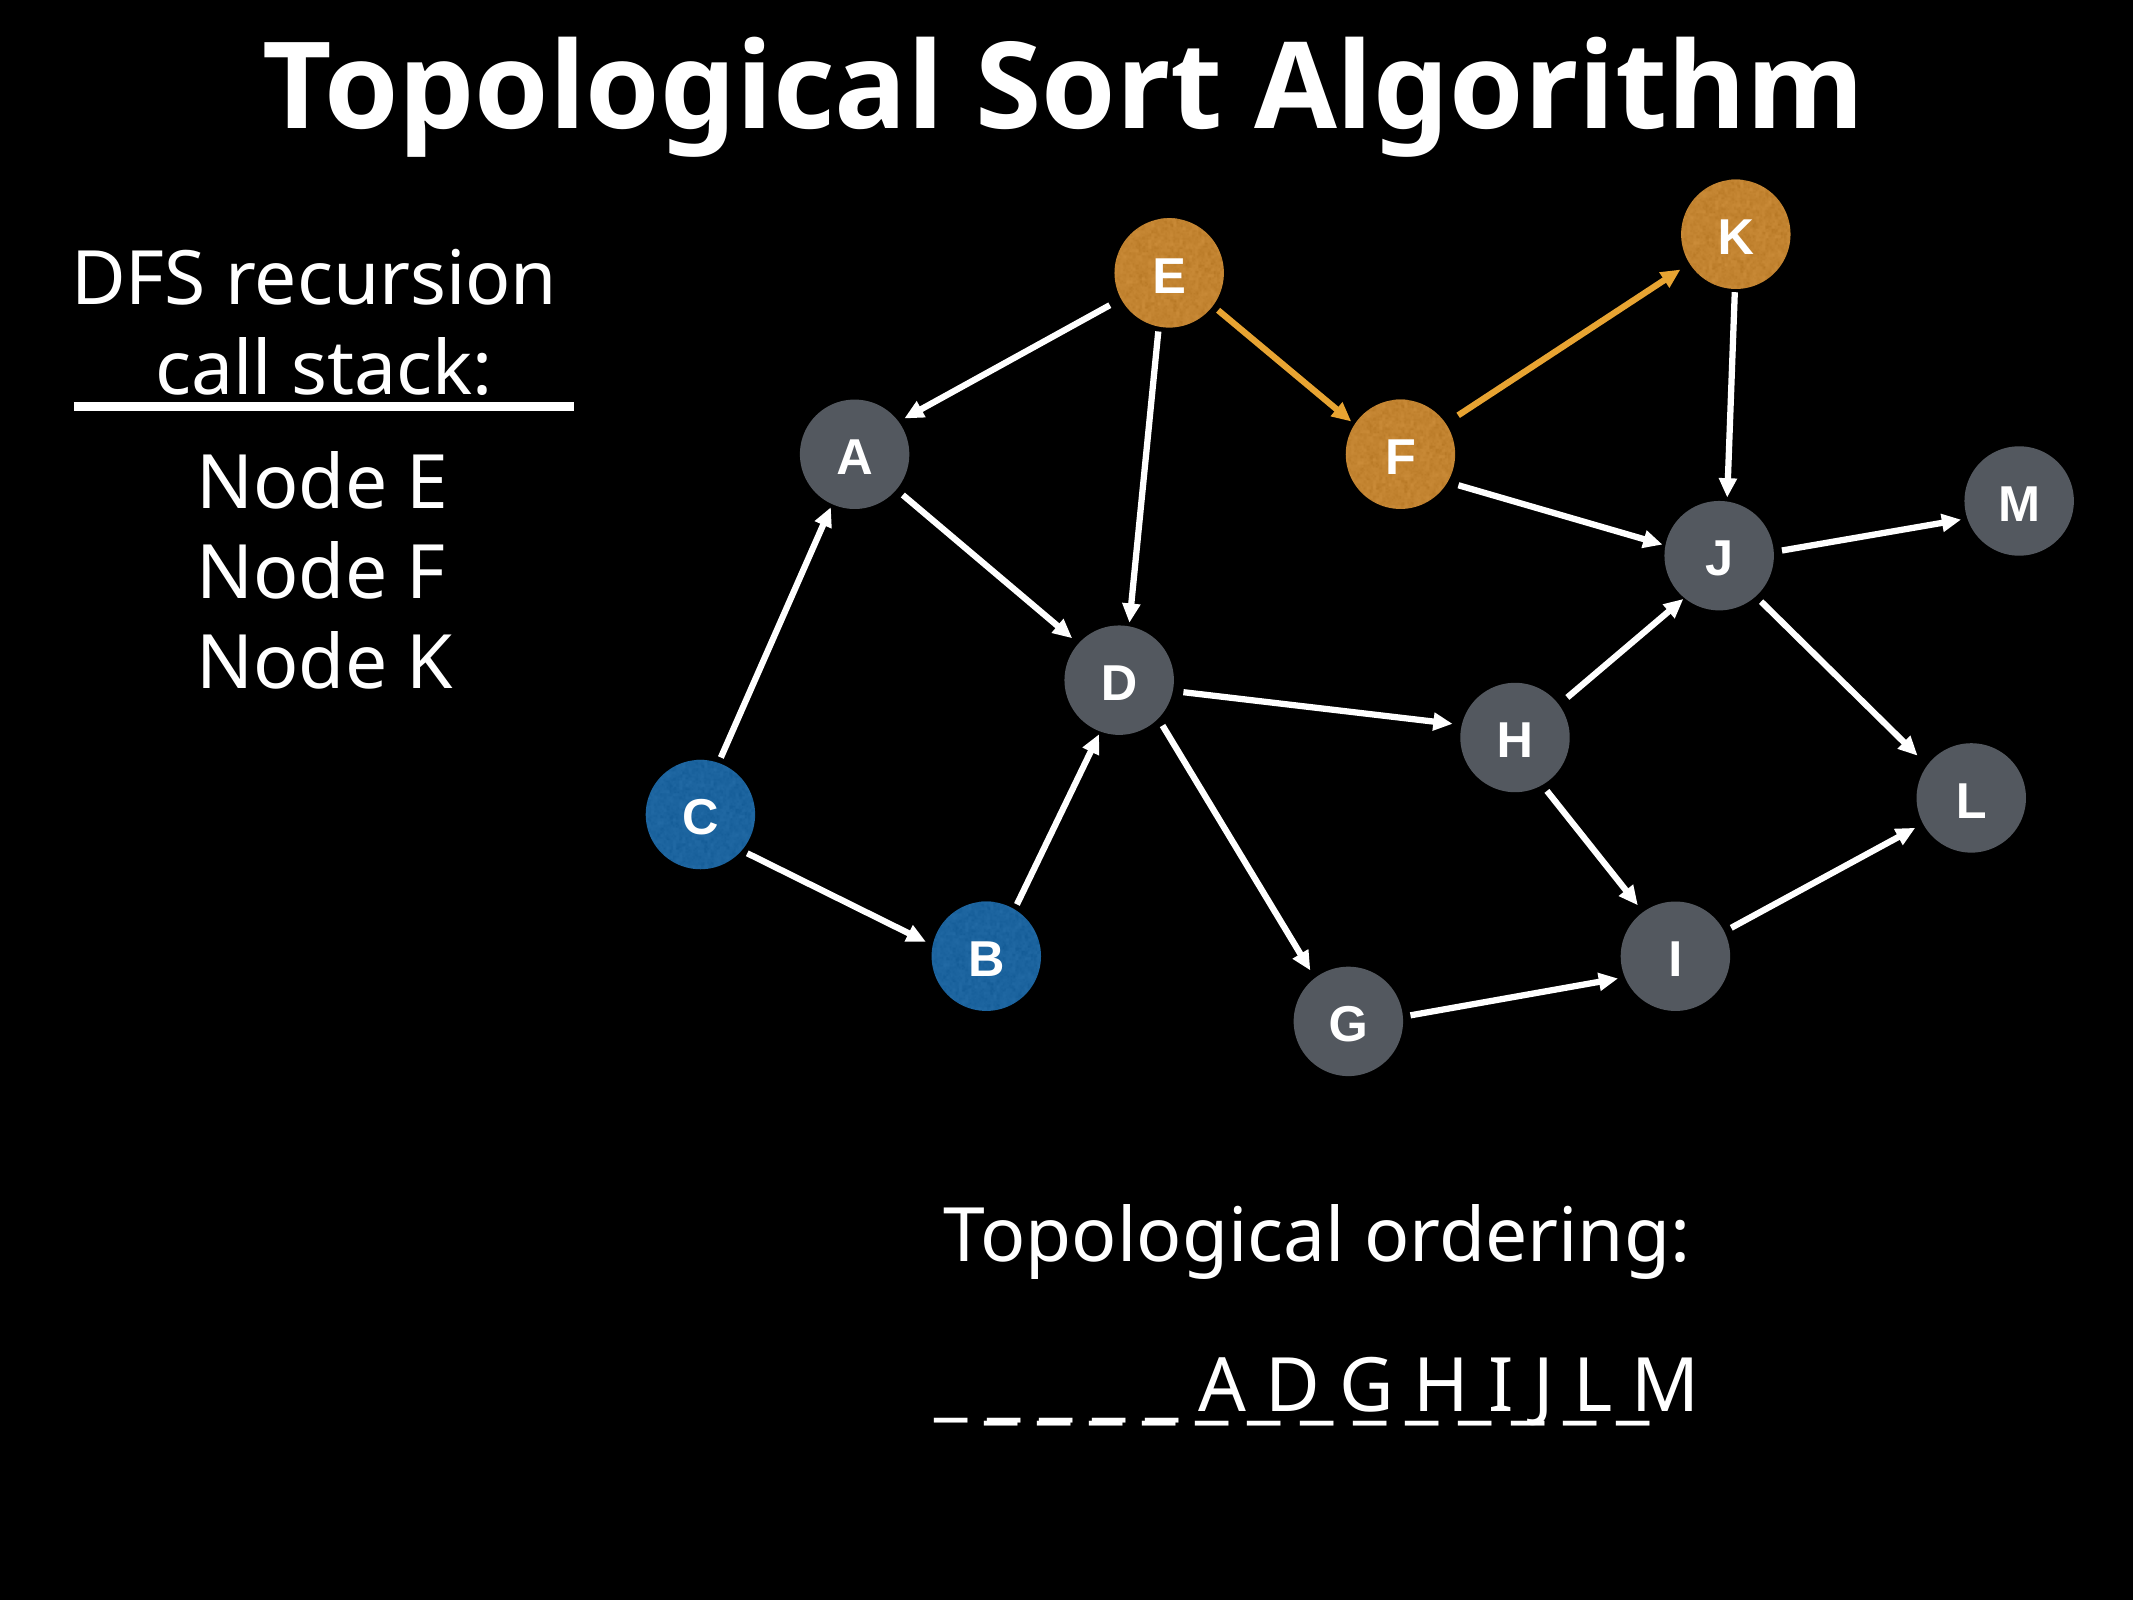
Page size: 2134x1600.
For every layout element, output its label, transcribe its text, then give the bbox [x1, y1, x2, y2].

text_box [720, 507, 832, 758]
text_box DFS recursion call stack: [62, 221, 586, 418]
text_box G [1293, 966, 1404, 1077]
text_box [1567, 599, 1683, 698]
text_box Topological ordering: [935, 1178, 1700, 1286]
text_box J [1664, 500, 1774, 611]
text_box [904, 305, 1110, 419]
text_box M [1964, 446, 2074, 556]
text_box [1761, 601, 1918, 756]
text_box D [1064, 625, 1174, 735]
text_box [1731, 828, 1915, 928]
text_box [1410, 974, 1618, 1016]
text_box [902, 494, 1072, 638]
text_box Node E Node F Node K [188, 425, 462, 713]
text_box I [1620, 901, 1731, 1011]
text_box C [645, 759, 756, 870]
text_box [1458, 269, 1681, 416]
text_box E [1114, 218, 1224, 328]
title Topological Sort Algorithm [9, 0, 2119, 162]
text_box [1183, 692, 1453, 729]
text_box B [931, 901, 1042, 1011]
text_box [1162, 725, 1311, 970]
text_box [1781, 515, 1961, 551]
text_box [1124, 331, 1159, 623]
text_box [1218, 310, 1351, 422]
text_box K [1681, 179, 1791, 290]
text_box [1016, 734, 1100, 905]
text_box _ _ _ _ _ A D G H I J L M [926, 1328, 1710, 1435]
text_box [1721, 292, 1735, 498]
text_box L [1916, 743, 2027, 853]
text_box H [1460, 682, 1570, 793]
text_box F [1345, 399, 1456, 509]
text_box [747, 853, 926, 942]
text_box A [799, 399, 910, 509]
text_box [1458, 485, 1663, 547]
text_box [1546, 790, 1638, 905]
